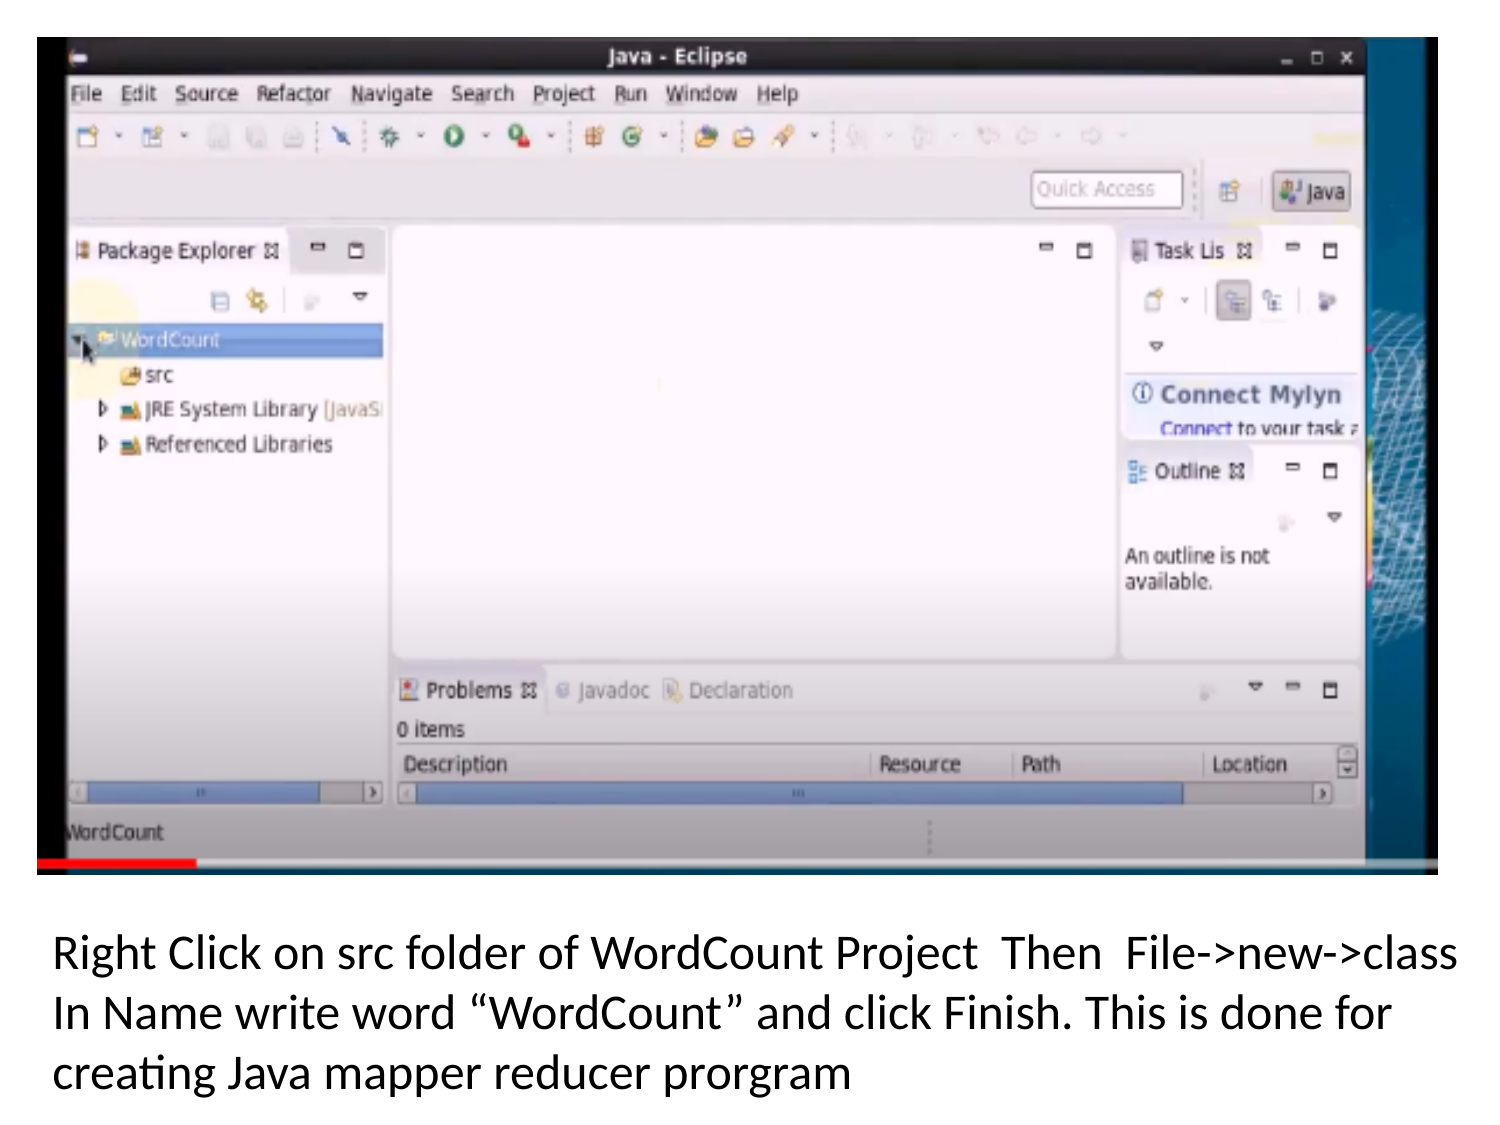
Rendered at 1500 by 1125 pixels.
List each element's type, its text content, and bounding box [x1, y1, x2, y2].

text_box Right Click on src folder of WordCount Project Then File->new->class In Name write word “WordCount” and click Finish. This is done for creating Java mapper reducer prorgram [37, 912, 1500, 1108]
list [37, 37, 1438, 876]
